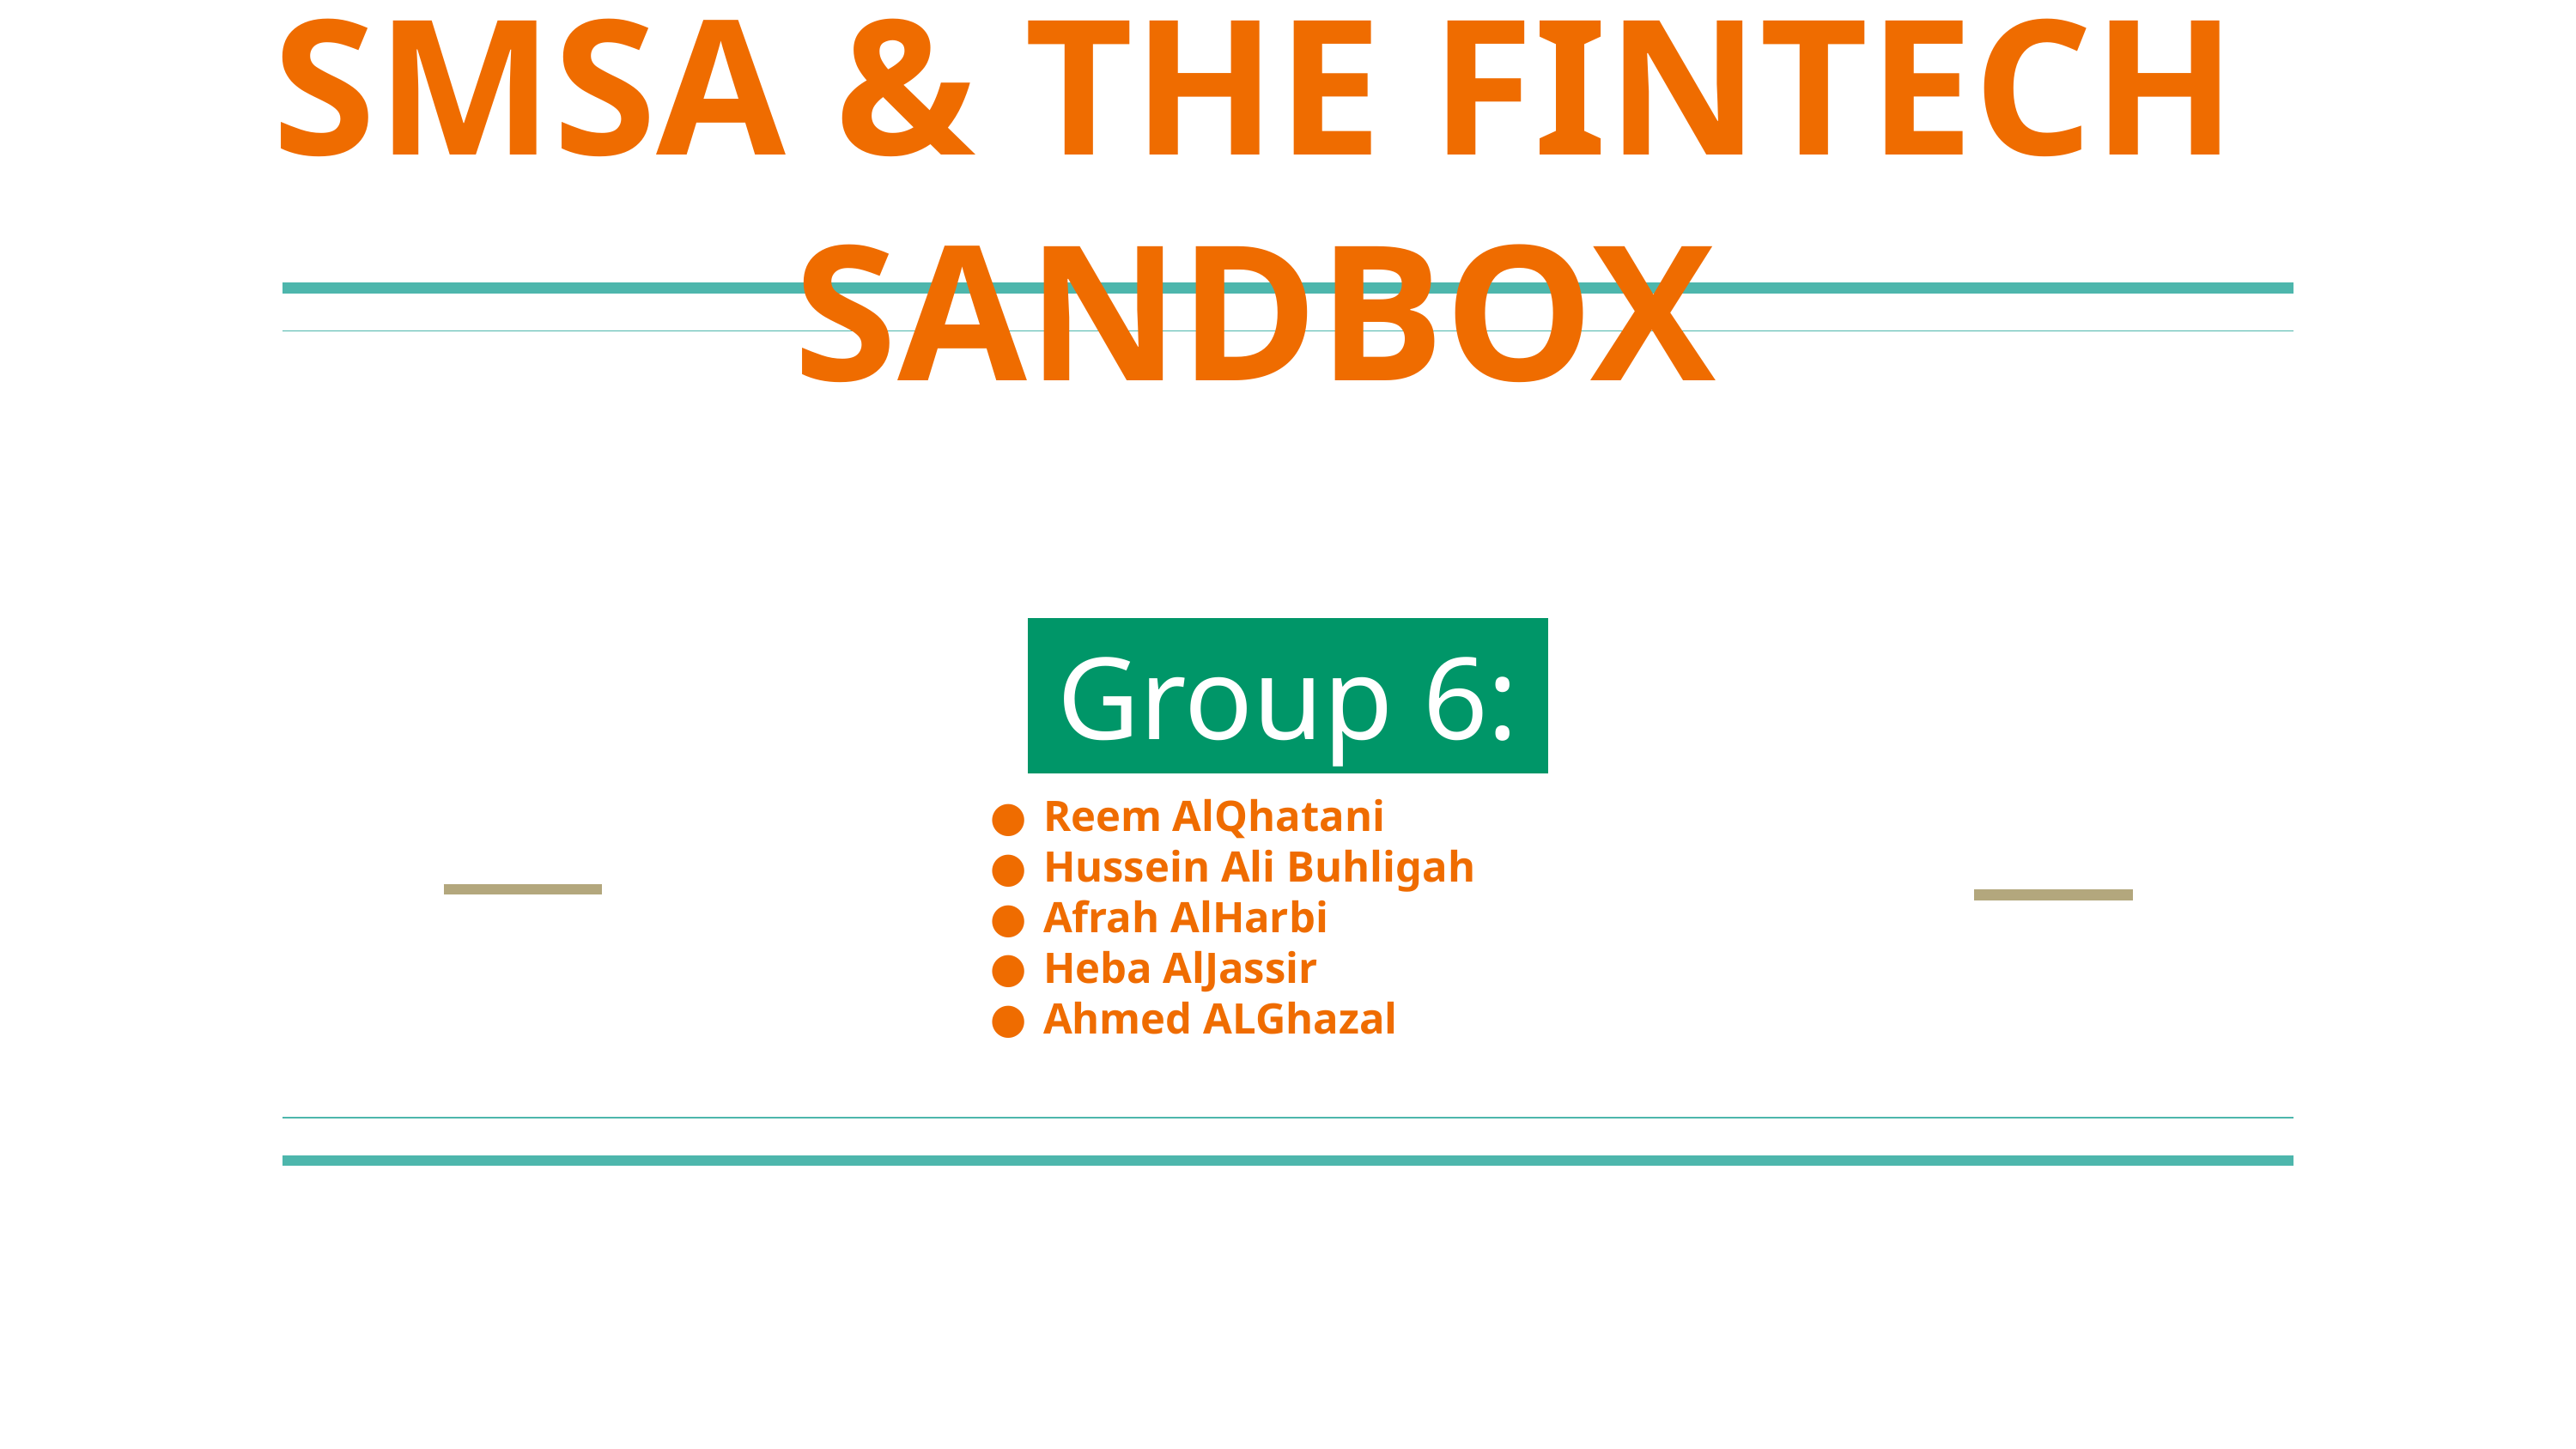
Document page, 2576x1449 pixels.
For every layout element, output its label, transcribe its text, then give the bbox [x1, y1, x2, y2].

subtitle Group 6: Reem AlQhatani​ Hussein Ali Buhligah​ Afrah AlHarbi​ Heba AlJassir Ahmed ALGhazal​ [965, 620, 1611, 1084]
title SMSA & THE FINTECH SANDBOX [119, 0, 2391, 425]
